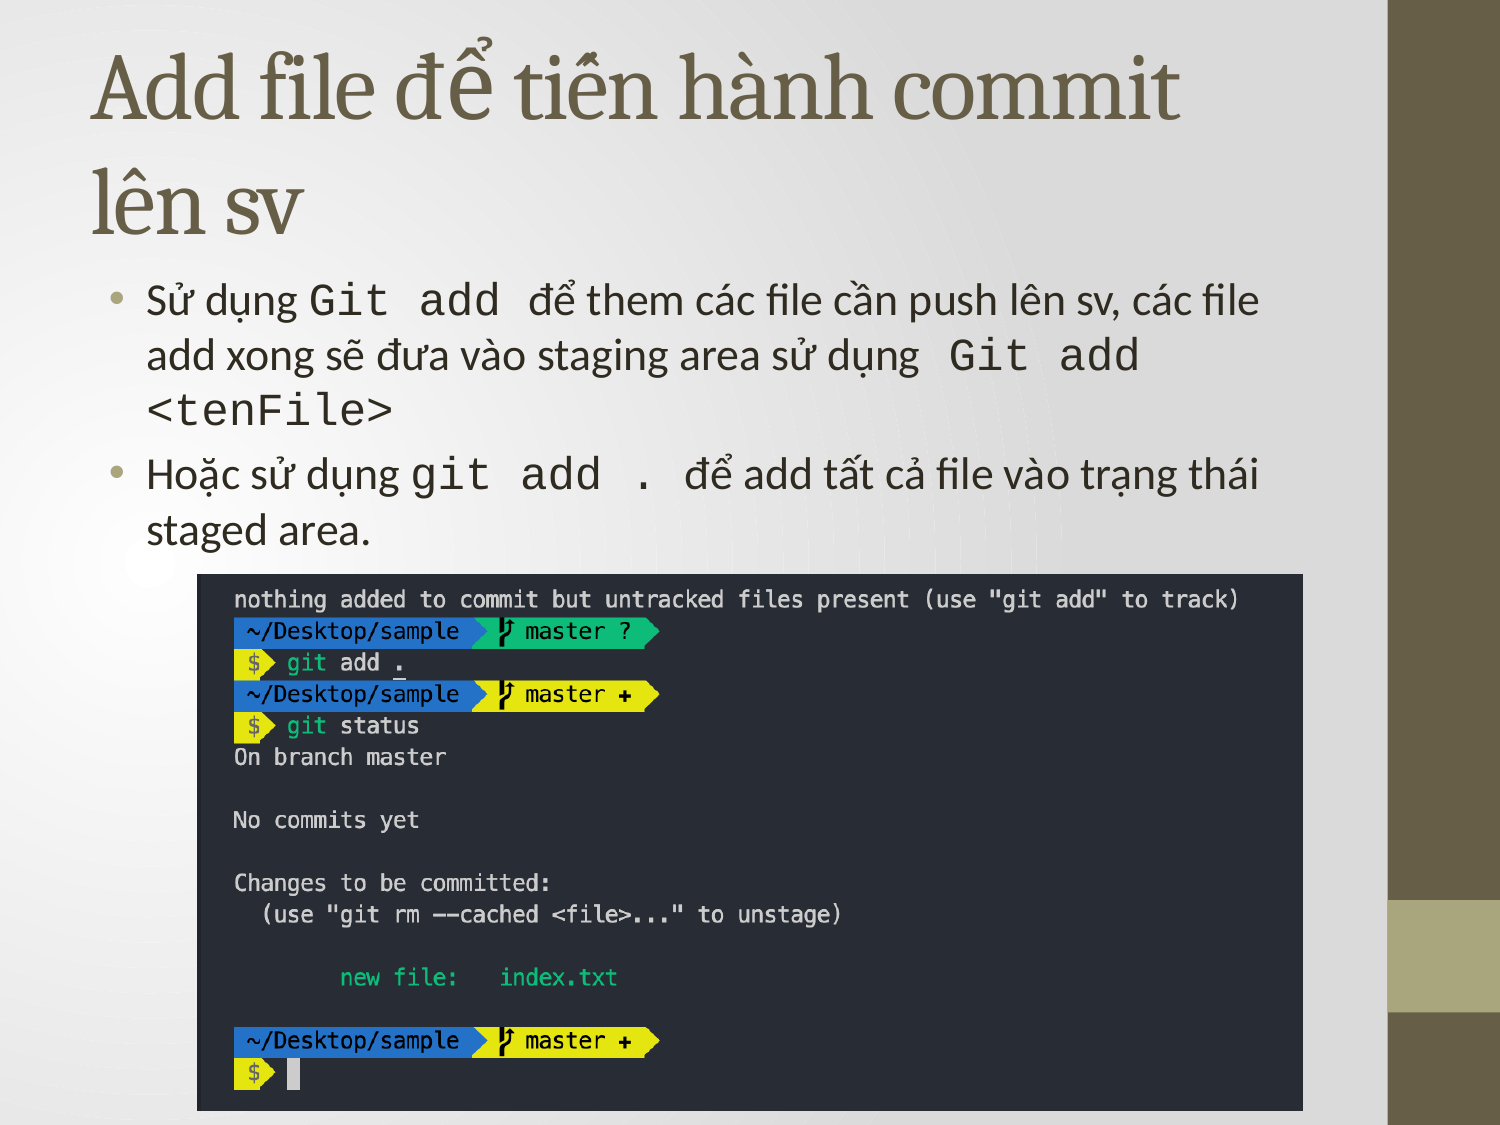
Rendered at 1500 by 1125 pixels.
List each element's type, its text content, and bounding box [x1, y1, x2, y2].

title Add file để tiến hành commit lên sv [75, 45, 1325, 233]
list Sử dụng Git add để them các file cần push lên sv, các file add xong sẽ đưa vào staging area sử dụng Git add <tenFile> Hoặc sử dụng git add . để add tất cả file vào trạng thái staged area. [75, 262, 1325, 1050]
picture [197, 574, 1303, 1112]
